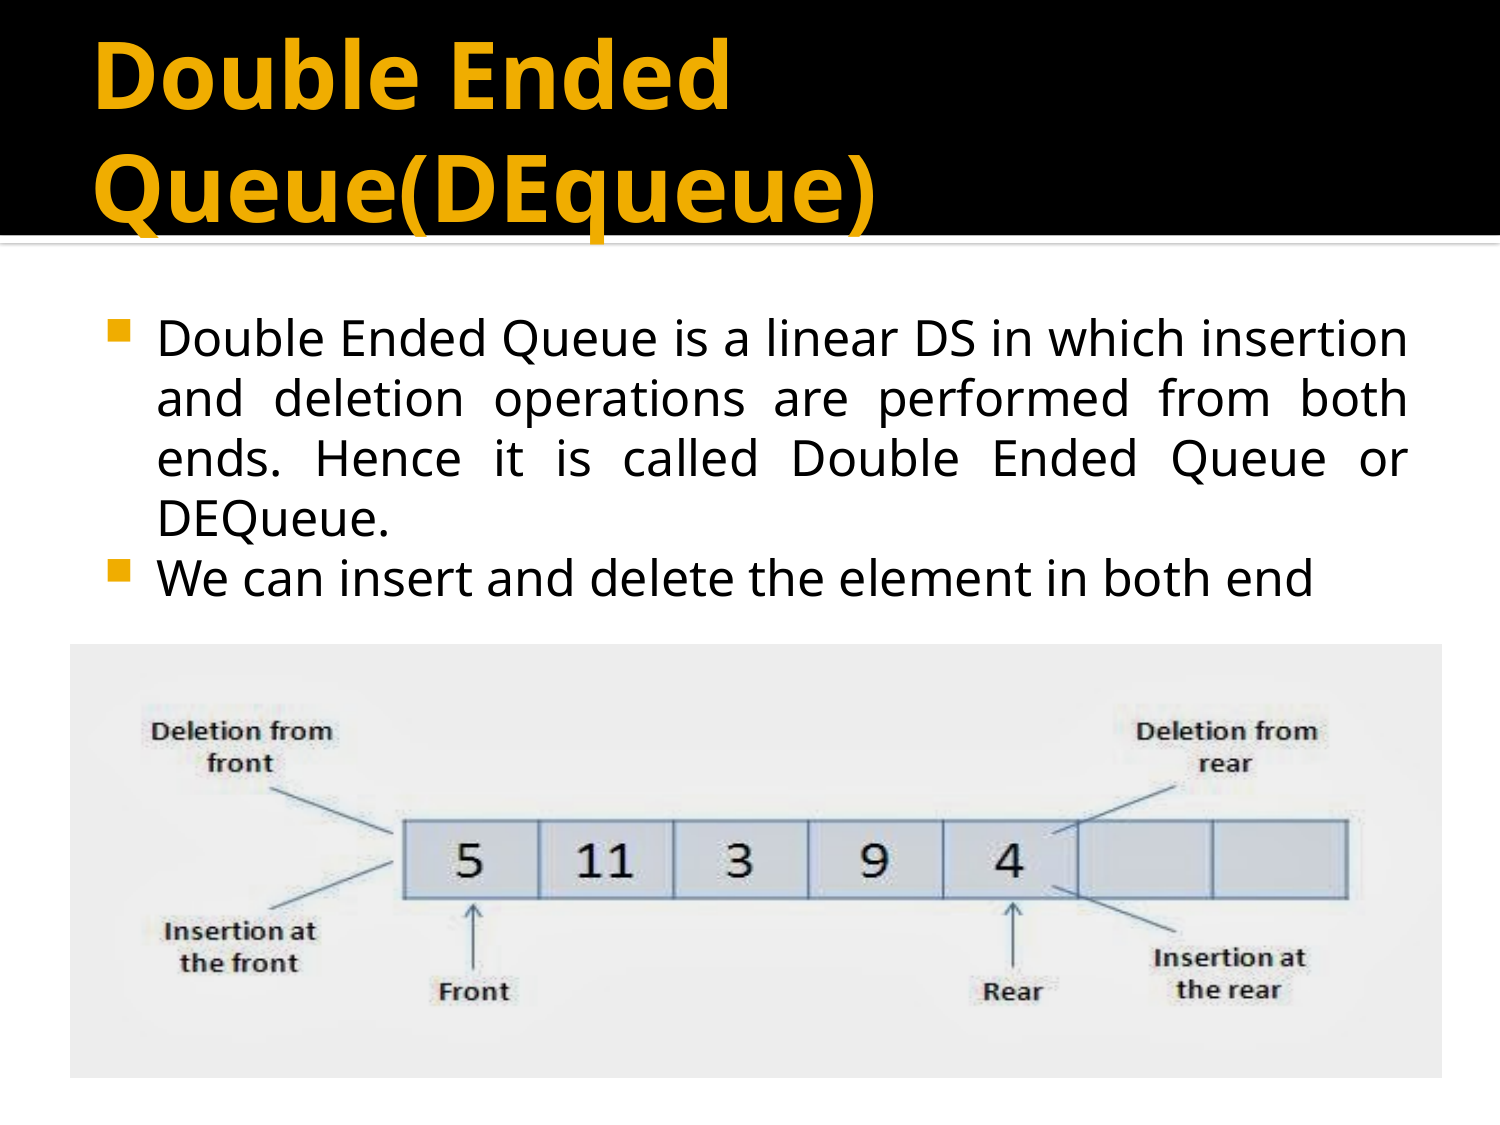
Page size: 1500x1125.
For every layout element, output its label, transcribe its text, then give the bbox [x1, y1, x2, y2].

picture [70, 644, 1442, 1079]
list Double Ended Queue is a linear DS in which insertion and deletion operations are performed from both ends. Hence it is called Double Ended Queue or DEQueue. We can insert and delete the element in both end [75, 291, 1425, 642]
title Double Ended Queue(DEqueue) [75, 25, 1425, 231]
